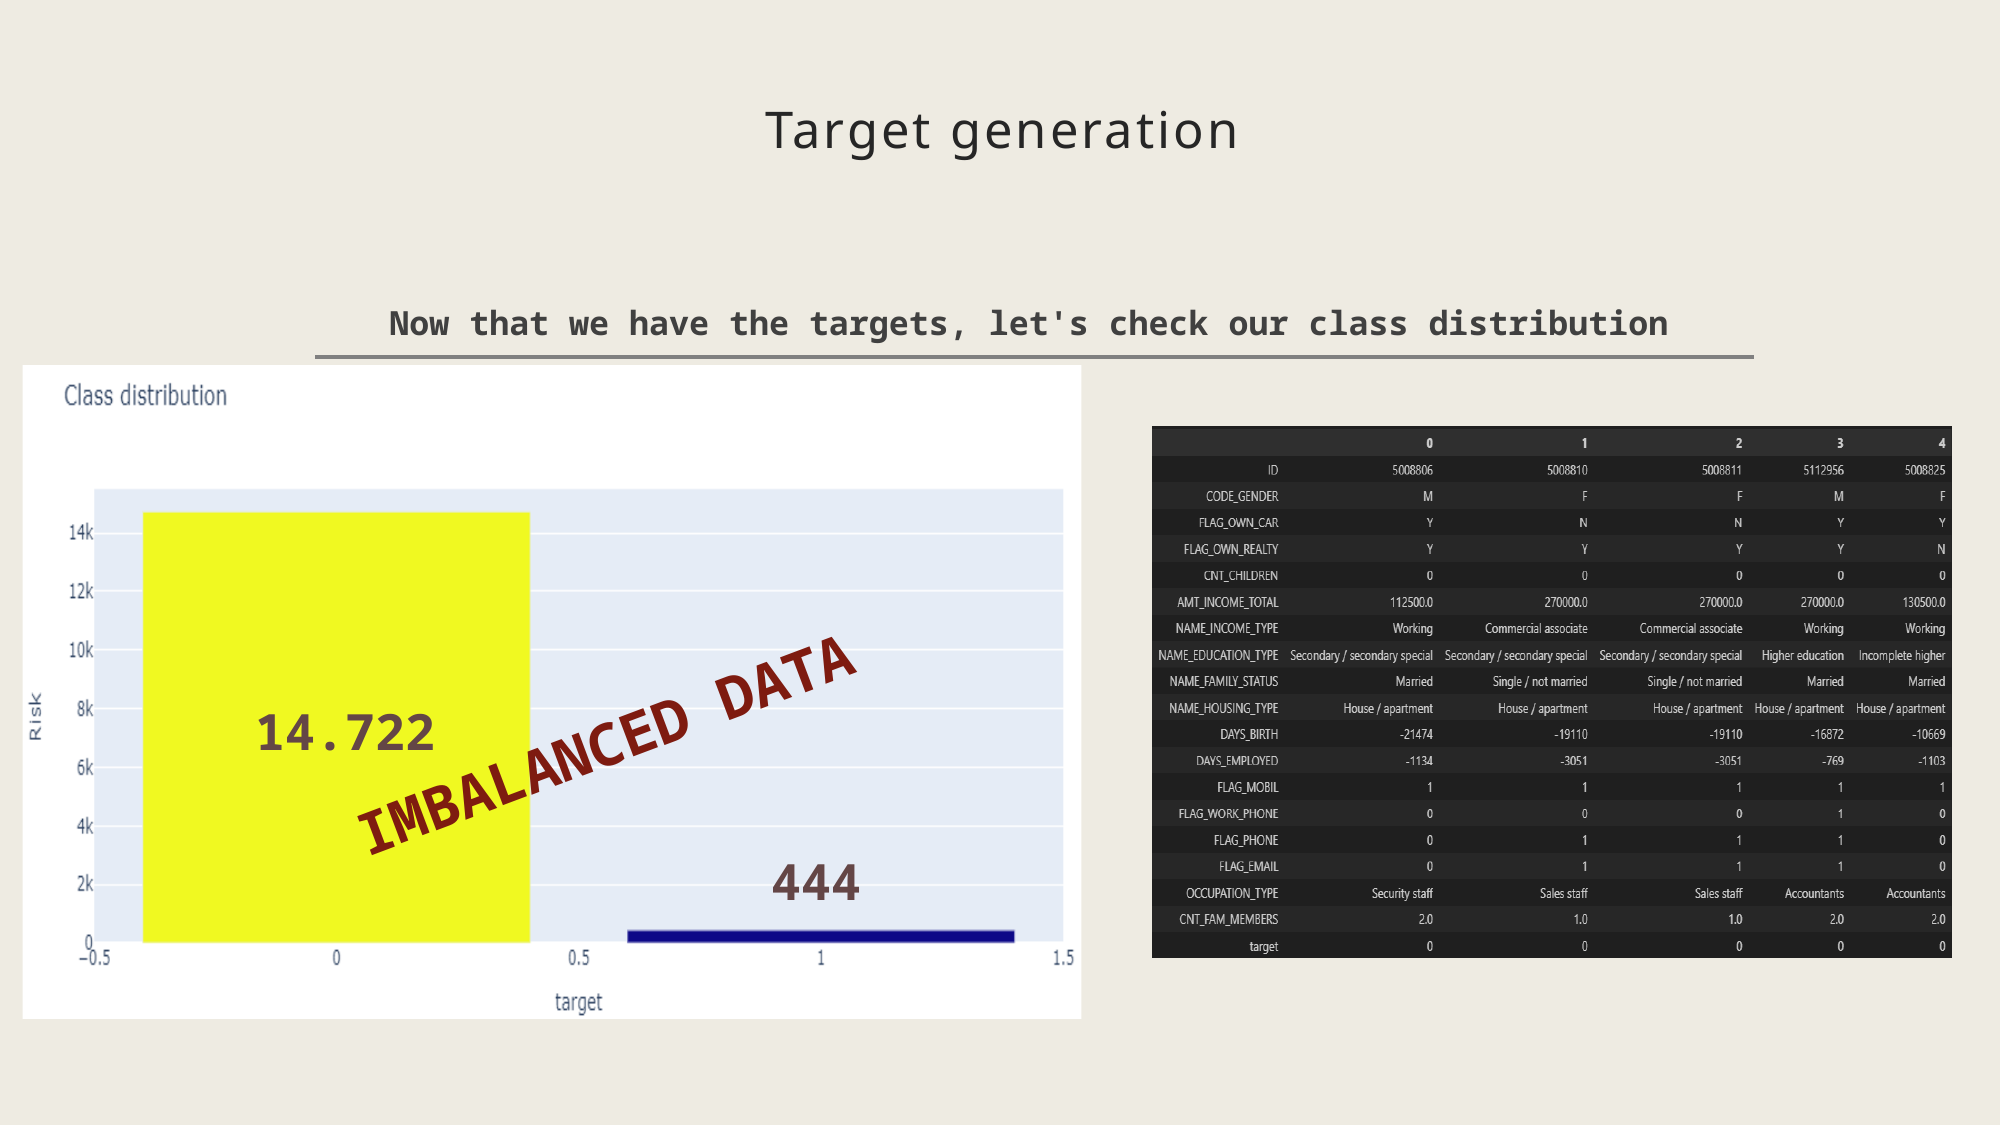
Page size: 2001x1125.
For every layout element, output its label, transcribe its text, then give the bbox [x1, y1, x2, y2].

text_box Now that we have the targets, let's check our class distribution [374, 294, 2000, 350]
list Target generation [53, 55, 1952, 175]
picture [1151, 426, 1952, 959]
picture [22, 365, 1082, 1019]
